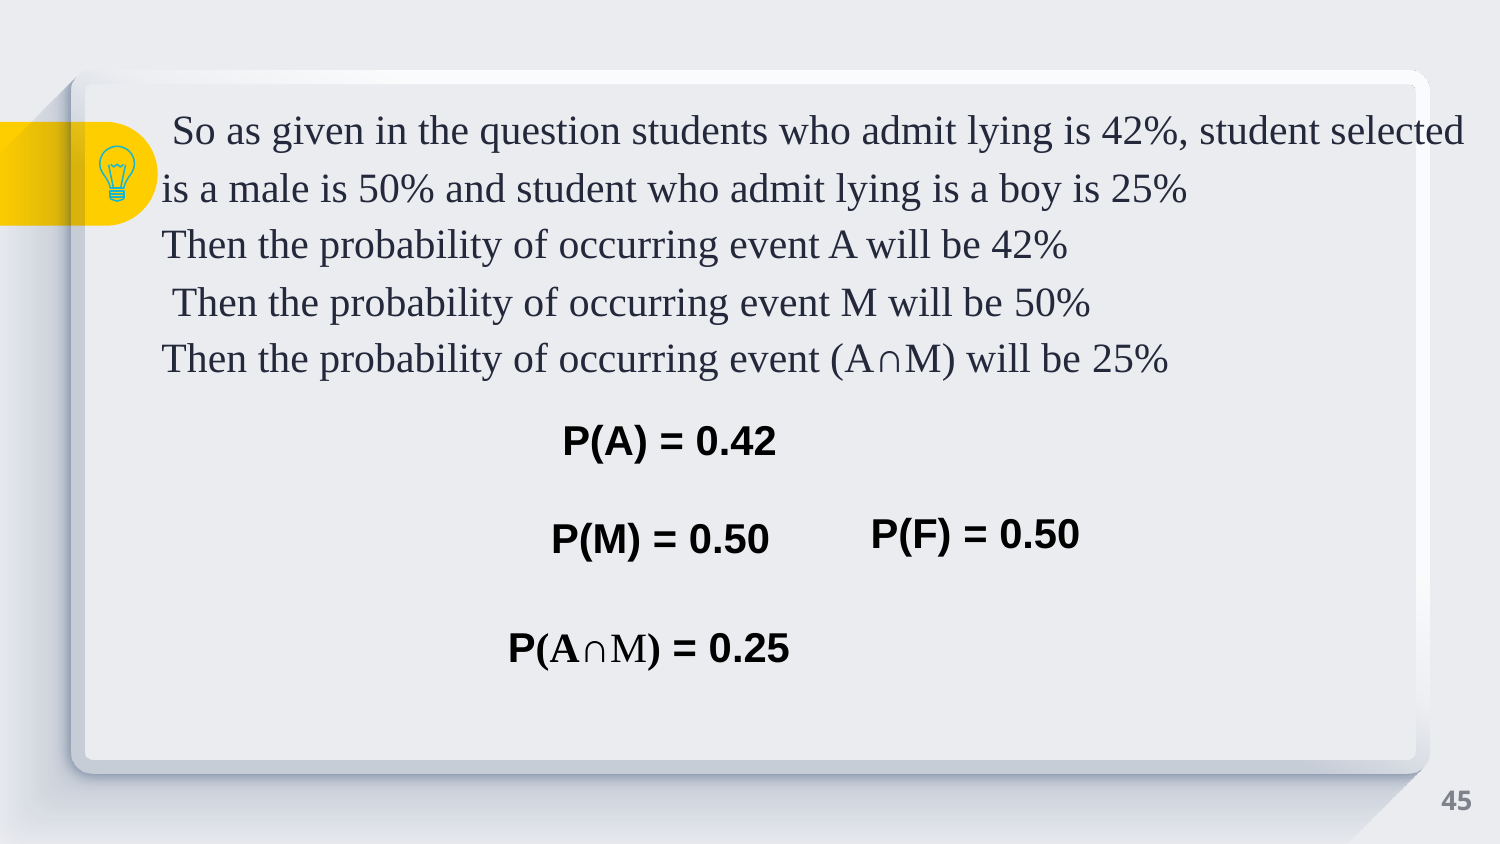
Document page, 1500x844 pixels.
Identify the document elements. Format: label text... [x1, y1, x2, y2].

text_box P(A∩M) = 0.25 [492, 613, 809, 679]
slide_number 45 [1414, 759, 1500, 844]
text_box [99, 146, 135, 202]
text_box P(A) = 0.42 [547, 406, 863, 472]
picture [0, 0, 1500, 844]
text_box P(M) = 0.50 [536, 504, 852, 569]
list So as given in the question students who admit lying is 42%, student selected is a male is 50% and student who admit lying is a boy is 25% Then the probability of occurring event A will be 42% Then the probability of occurring event M will be 50% Then the probability of occurring event (A∩M) will be 25% [161, 95, 1484, 389]
text_box P(F) = 0.50 [855, 499, 1172, 565]
